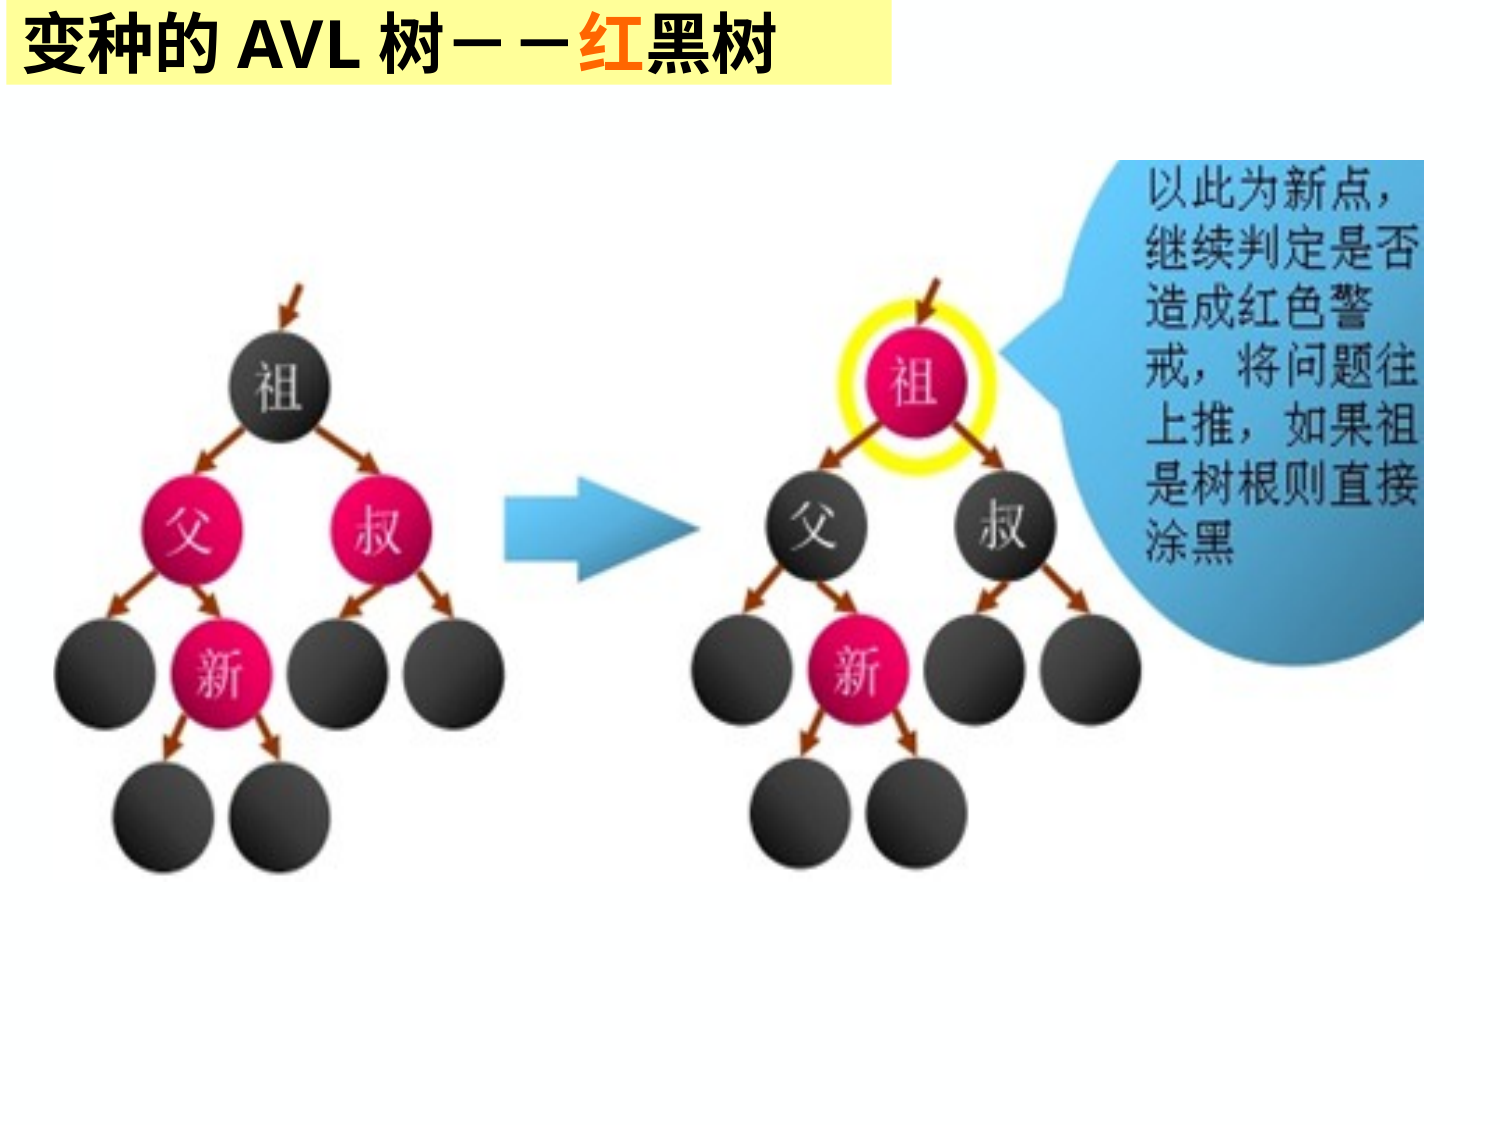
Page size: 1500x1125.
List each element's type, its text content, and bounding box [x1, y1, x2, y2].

text_box 变种的AVL树－－红黑树 [6, 0, 892, 85]
picture [52, 160, 1424, 882]
